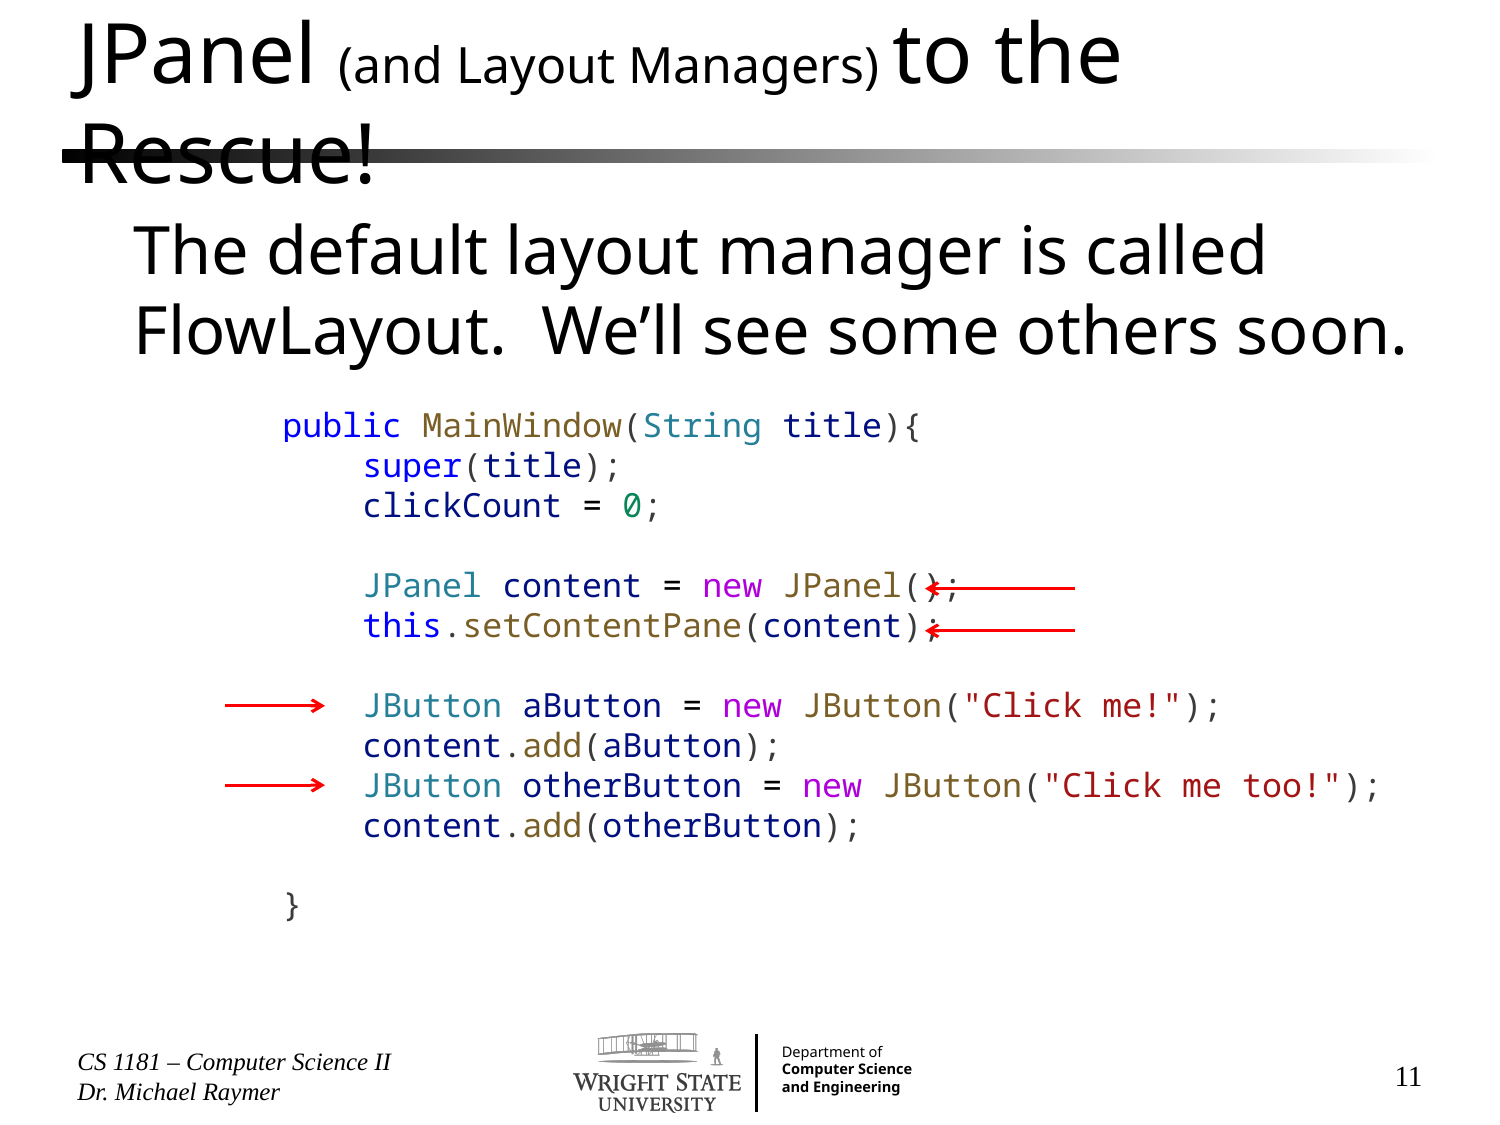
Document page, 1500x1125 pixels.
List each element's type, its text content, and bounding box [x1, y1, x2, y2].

footer CS 1181 – Computer Science II Dr. Michael Raymer [62, 1037, 438, 1113]
picture [573, 1033, 741, 1113]
text_box public MainWindow(String title){ super(title); clickCount = 0; JPanel content = new JPanel(); this.setContentPane(content); JButton aButton = new JButton("Click me!"); content.add(aButton); JButton otherButton = new JButton("Click me too!"); content.add(otherButton); } [187, 397, 1413, 931]
slide_number 11 [1125, 1037, 1438, 1113]
title JPanel (and Layout Managers) to the Rescue! [62, 50, 1438, 150]
list The default layout manager is called FlowLayout. We’ll see some others soon. [62, 200, 1438, 376]
